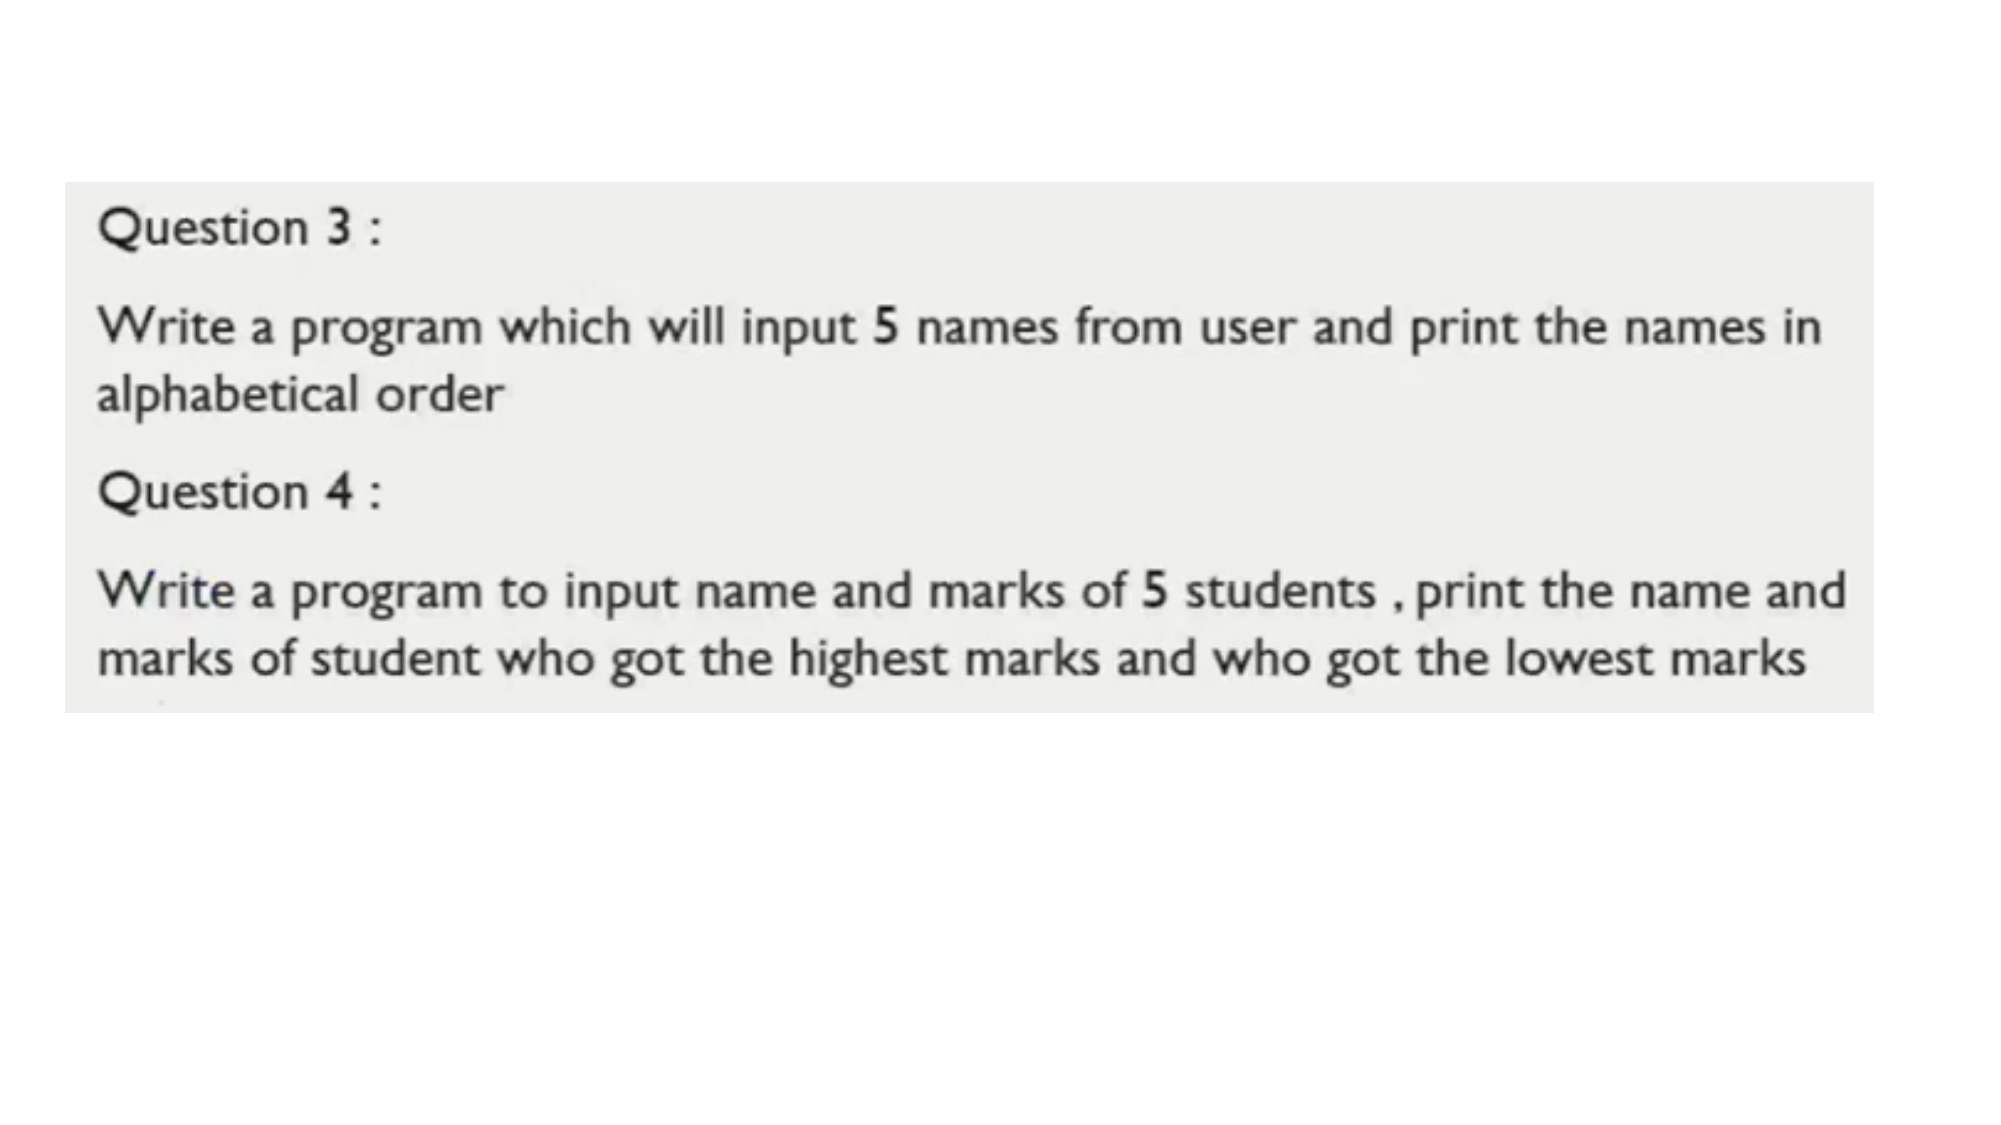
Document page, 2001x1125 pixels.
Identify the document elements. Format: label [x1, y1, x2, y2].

picture [65, 182, 1874, 714]
